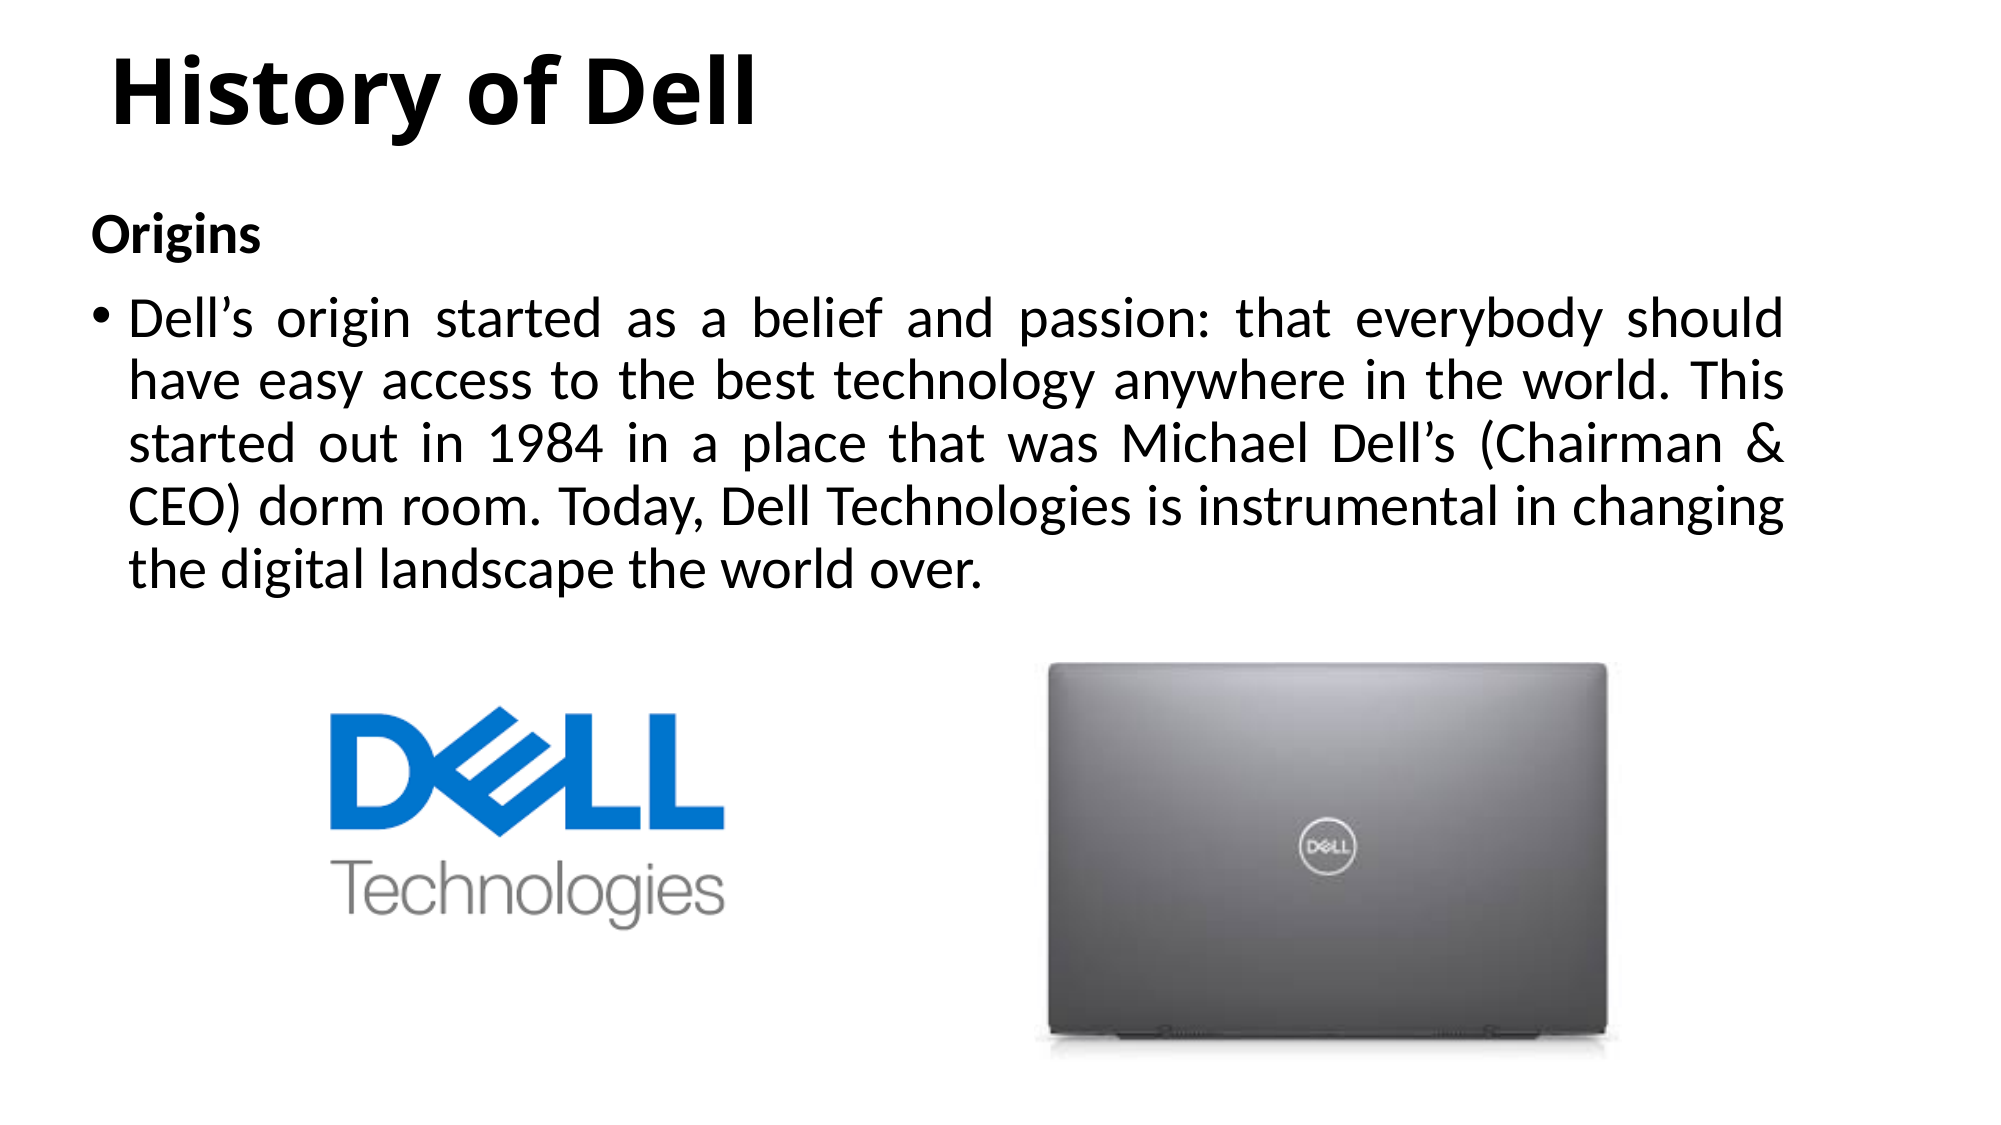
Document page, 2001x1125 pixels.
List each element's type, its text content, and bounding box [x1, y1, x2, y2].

title History of Dell [93, 18, 1819, 172]
picture [1034, 662, 1622, 1062]
picture [293, 687, 763, 950]
list Origins Dell’s origin started as a belief and passion: that everybody should have easy access to the best technology anywhere in the world. This started out in 1984 in a place that was Michael Dell’s (Chairman & CEO) dorm room. Today, Dell Technologies is instrumental in changing the digital landscape the world over. [76, 195, 1802, 639]
